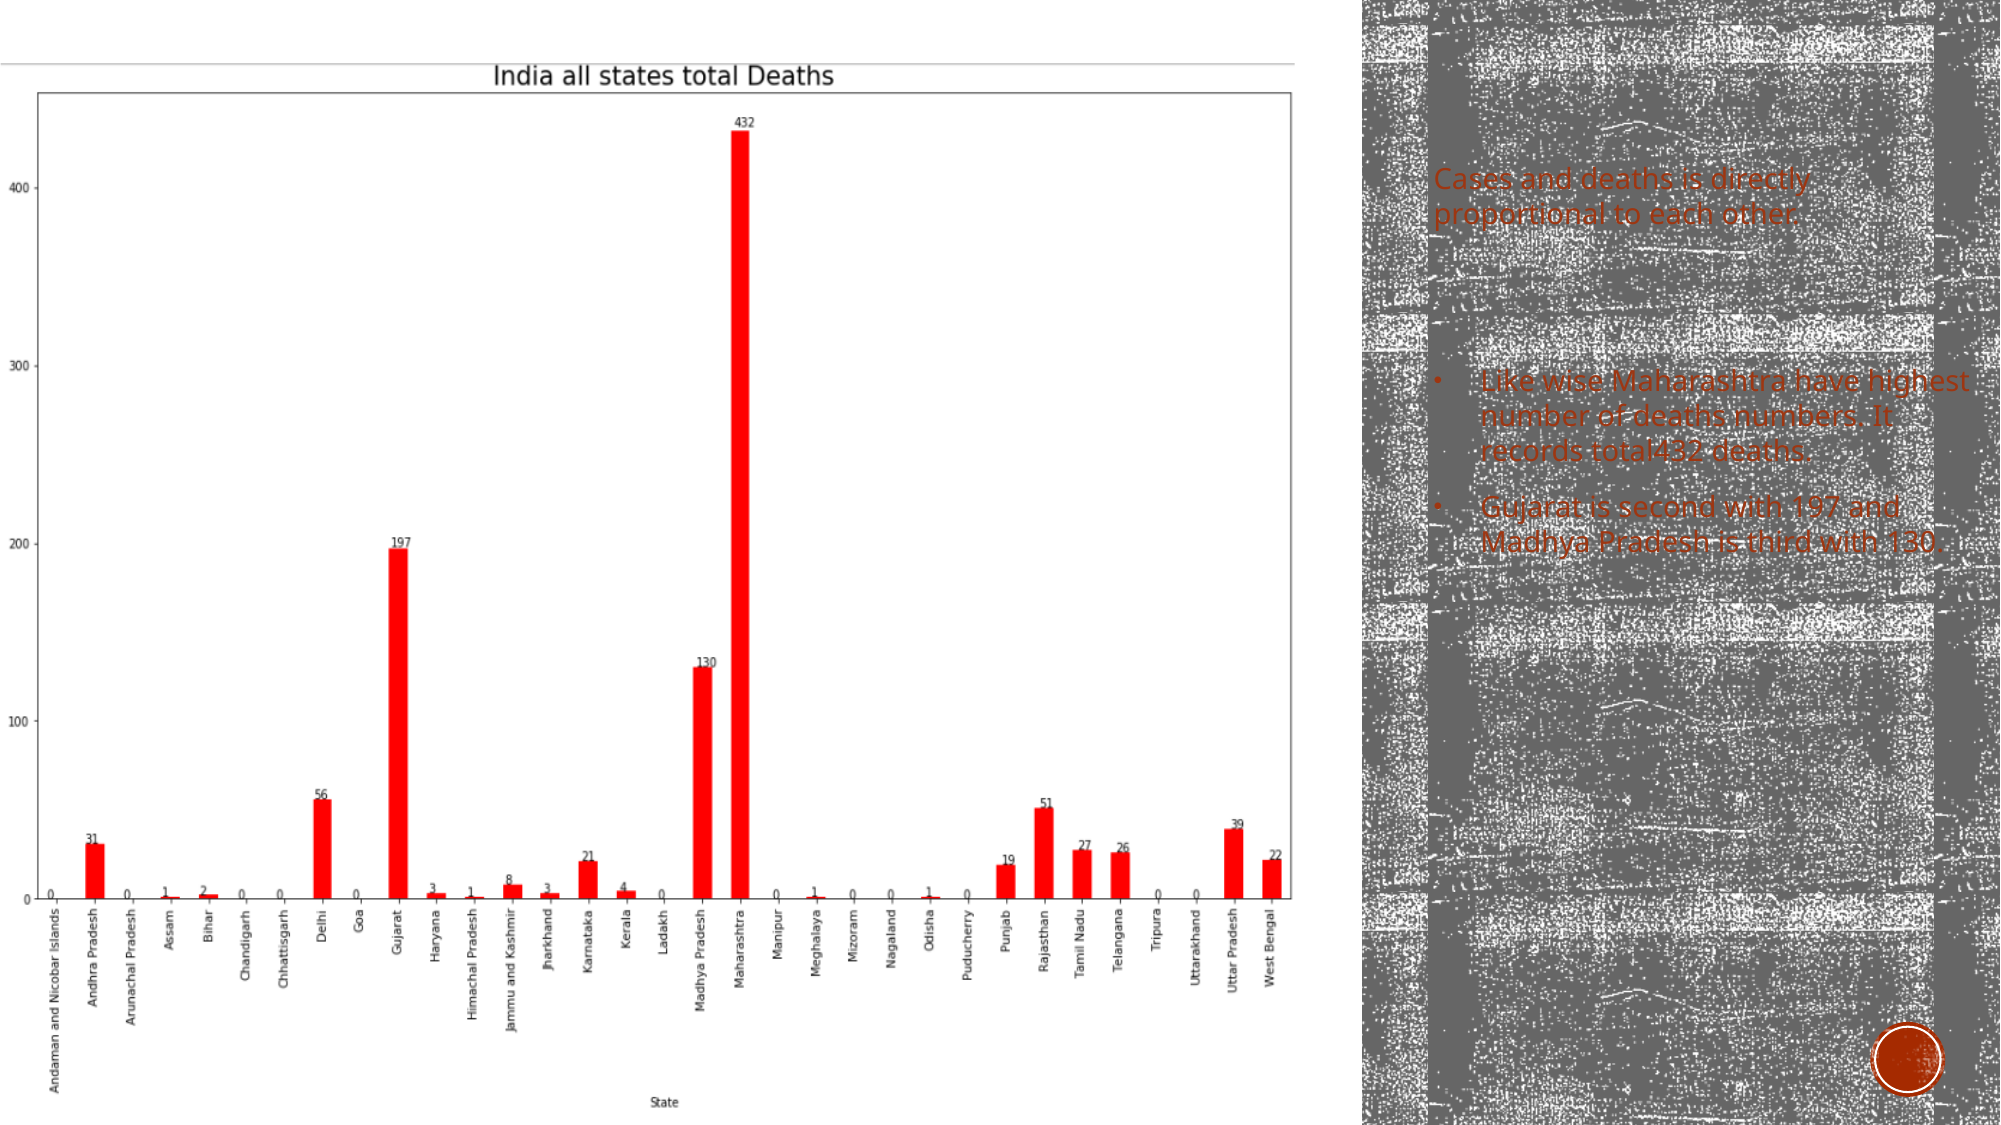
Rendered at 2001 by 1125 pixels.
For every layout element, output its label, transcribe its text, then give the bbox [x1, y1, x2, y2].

list Cases and deaths is directly proportional to each other. Like wise Maharashtra have highest number of deaths numbers. It records total432 deaths. Gujarat is second with 197 and Madhya Pradesh is third with 130. [1418, 152, 2000, 693]
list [5, 67, 1292, 1110]
